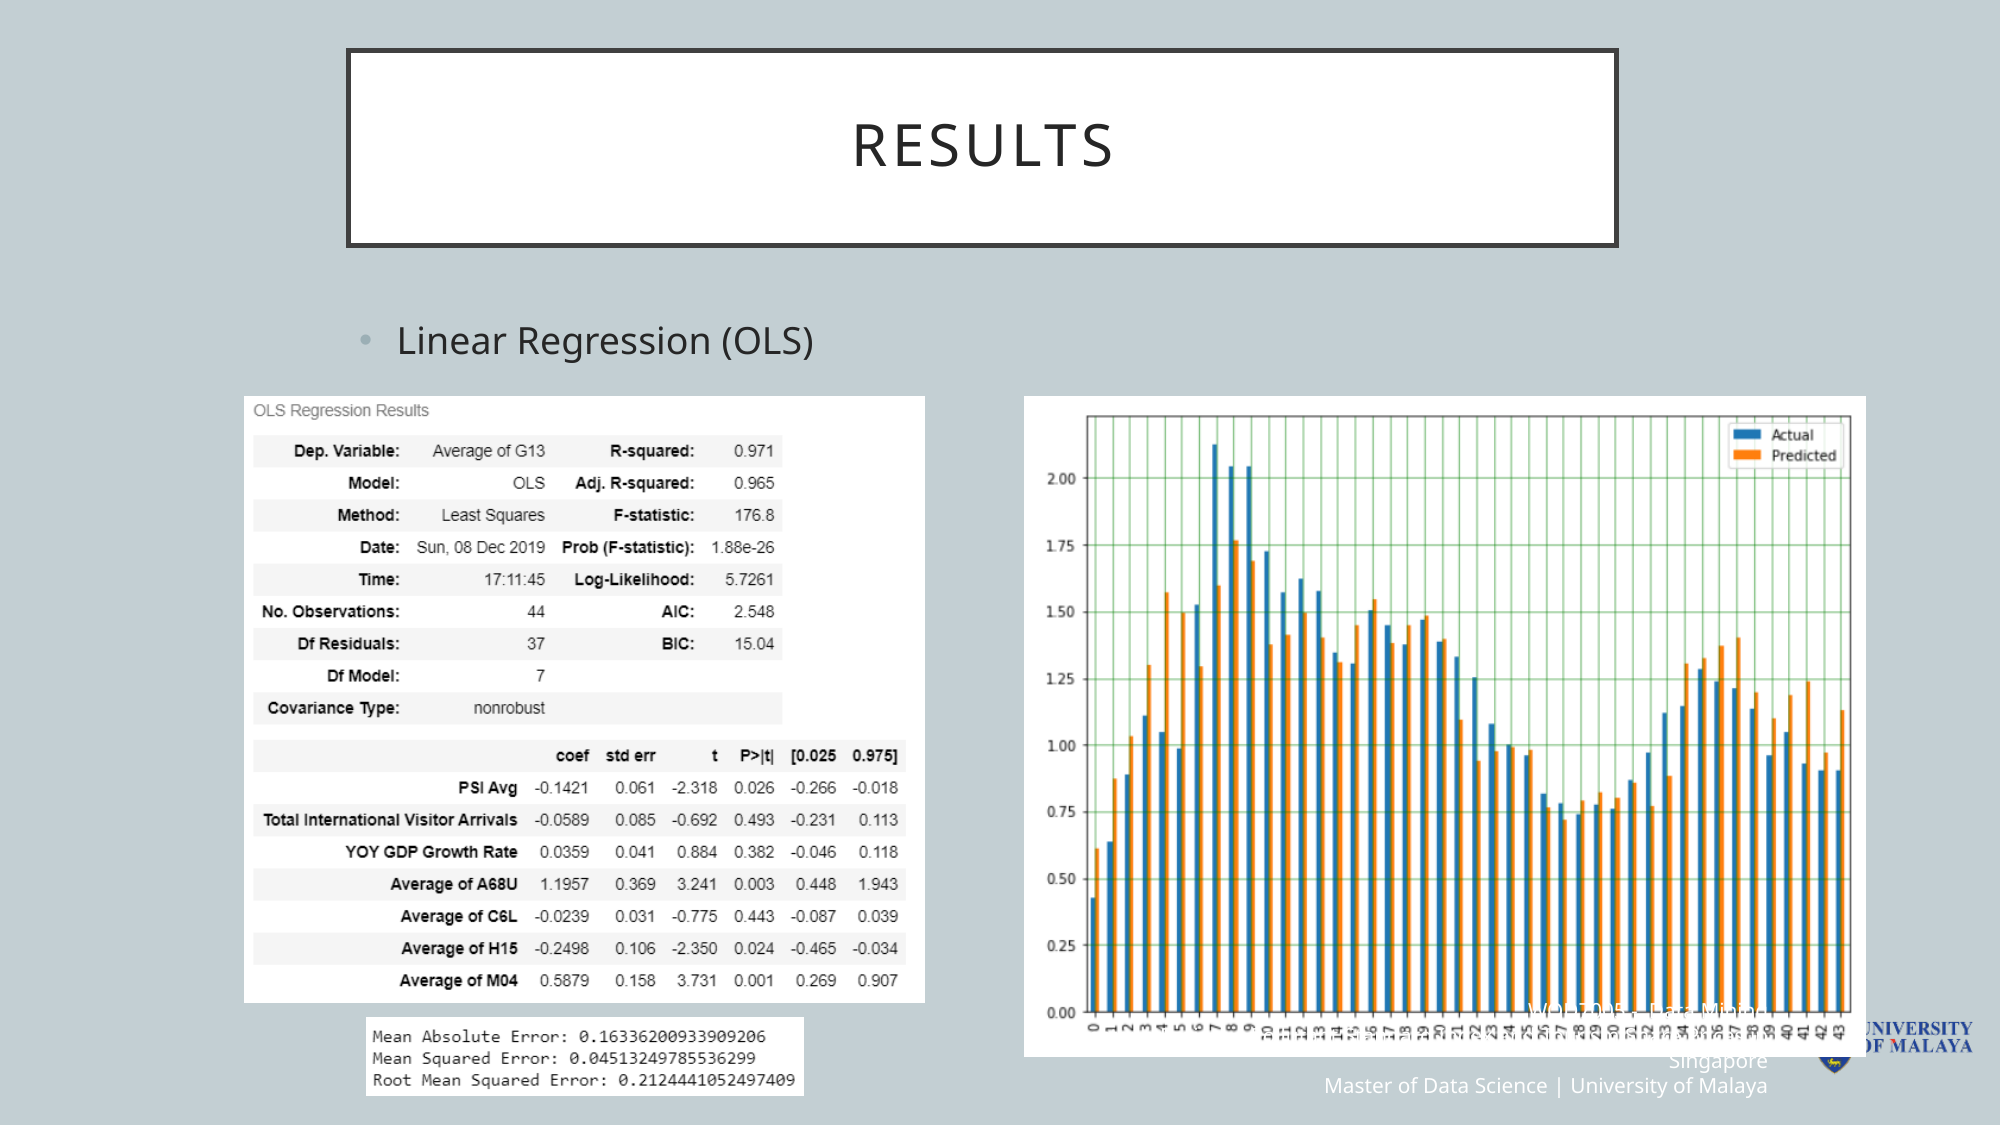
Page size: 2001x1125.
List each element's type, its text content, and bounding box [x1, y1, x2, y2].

picture [244, 396, 925, 1003]
title Results [346, 48, 1619, 248]
text_box WQD7005 - Data Mining Milestone Project | Pollutant Standard Index and Tourism Share Prices in Singapore Master of Data Science | University of Malaya [984, 1006, 1784, 1088]
picture [366, 1017, 804, 1096]
picture [1024, 396, 1974, 1088]
list Linear Regression (OLS) [344, 309, 1613, 942]
